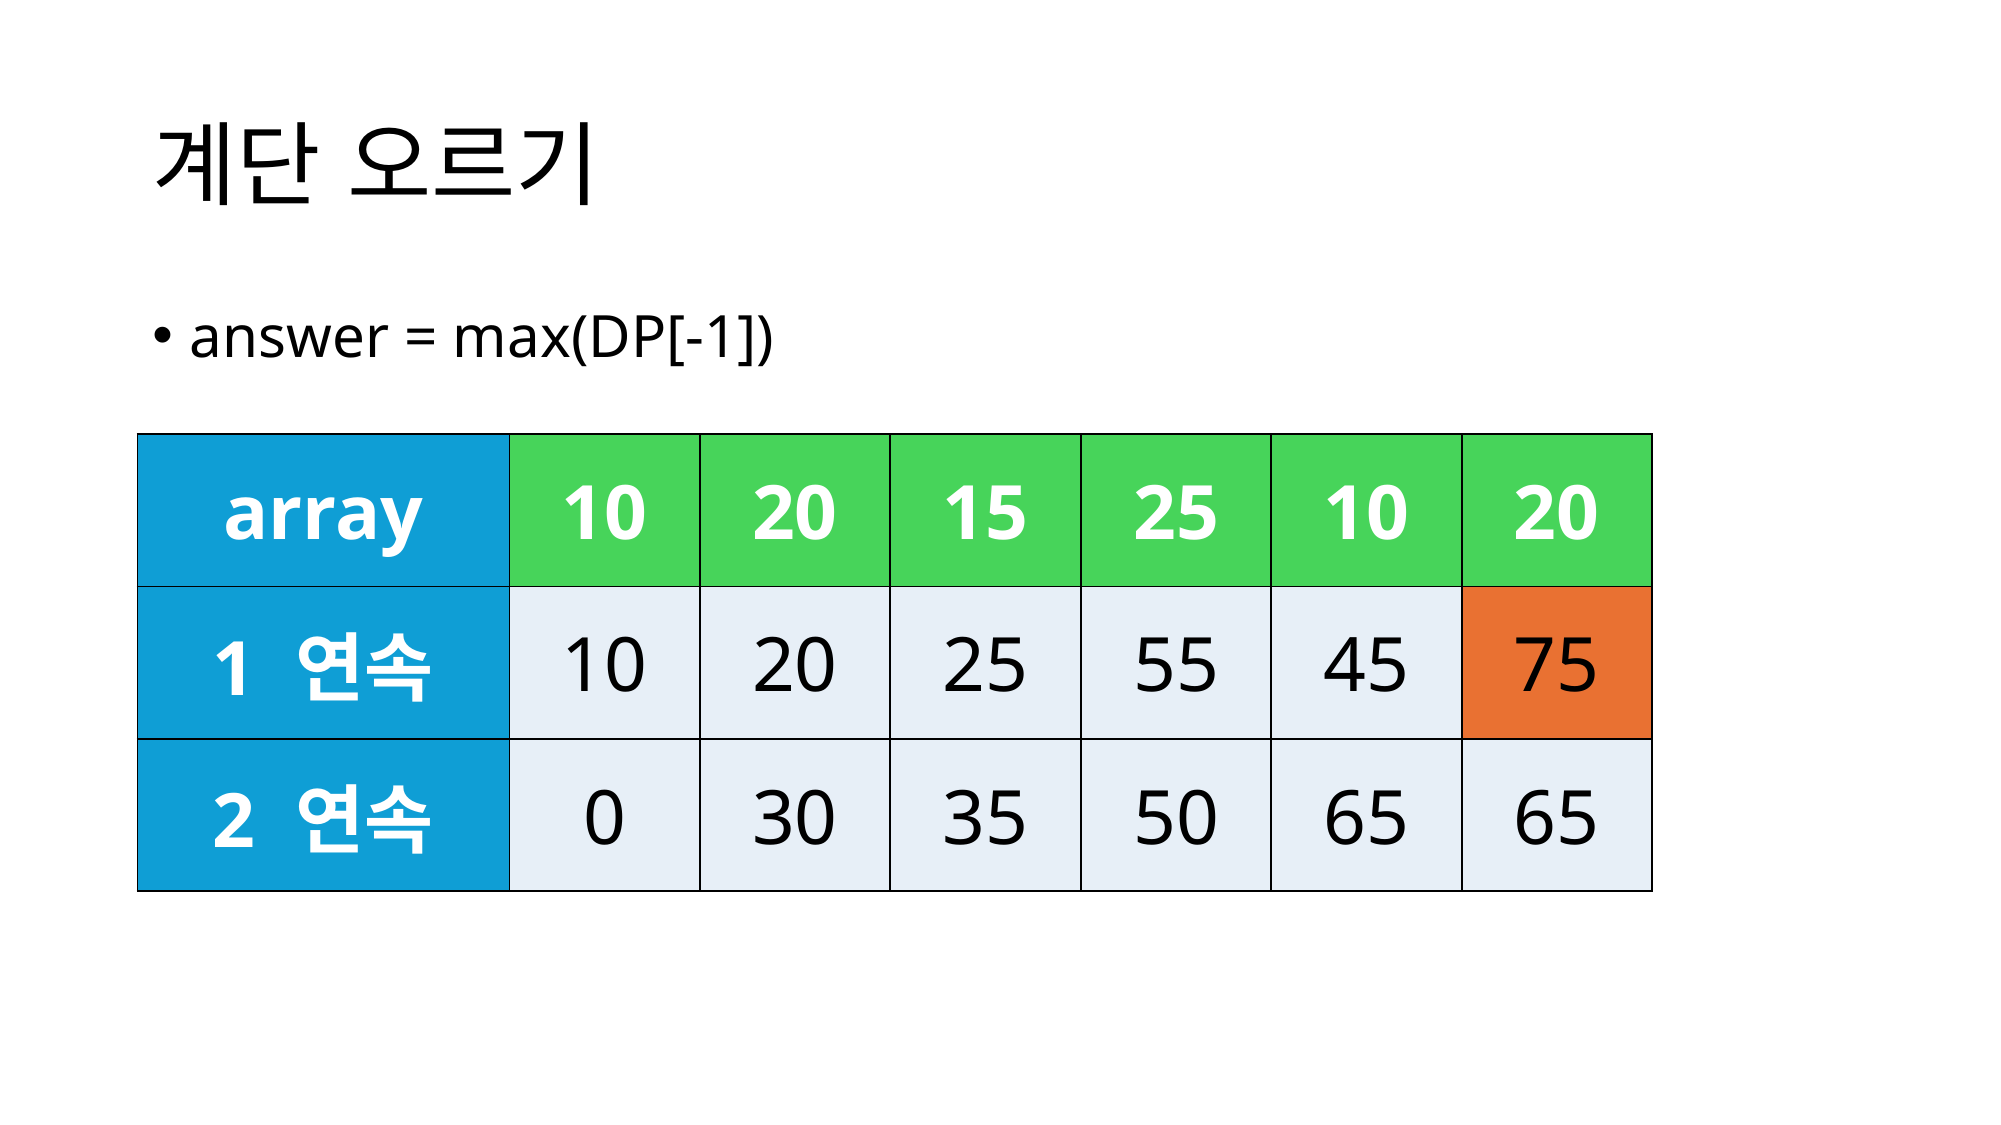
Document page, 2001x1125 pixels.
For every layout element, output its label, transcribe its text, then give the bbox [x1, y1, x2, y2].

table_header 10 [1272, 491, 1461, 586]
table_header 20 [701, 491, 889, 586]
table_cell 25 [891, 587, 1080, 738]
table_cell 55 [1082, 587, 1270, 738]
table_cell 50 [1082, 740, 1270, 890]
table_cell 30 [701, 740, 889, 890]
table_cell 65 [1272, 740, 1461, 890]
table_cell 65 [1463, 740, 1651, 890]
title 계단 오르기 [137, 59, 1863, 278]
table_cell 20 [701, 587, 889, 738]
list answer = max(DP[-1]) [137, 299, 1863, 491]
table_cell 2 연속 [138, 740, 509, 890]
table_cell 35 [891, 740, 1080, 890]
table_cell 45 [1272, 587, 1461, 738]
table_cell 10 [510, 587, 699, 738]
table_cell 1 연속 [138, 587, 509, 738]
table_header 10 [510, 491, 699, 586]
table_header 20 [1463, 491, 1651, 586]
table_header 25 [1082, 491, 1270, 586]
table_cell 75 [1463, 587, 1651, 738]
table_cell 0 [510, 740, 699, 890]
table_header 15 [891, 491, 1080, 586]
table_header array [138, 491, 509, 586]
